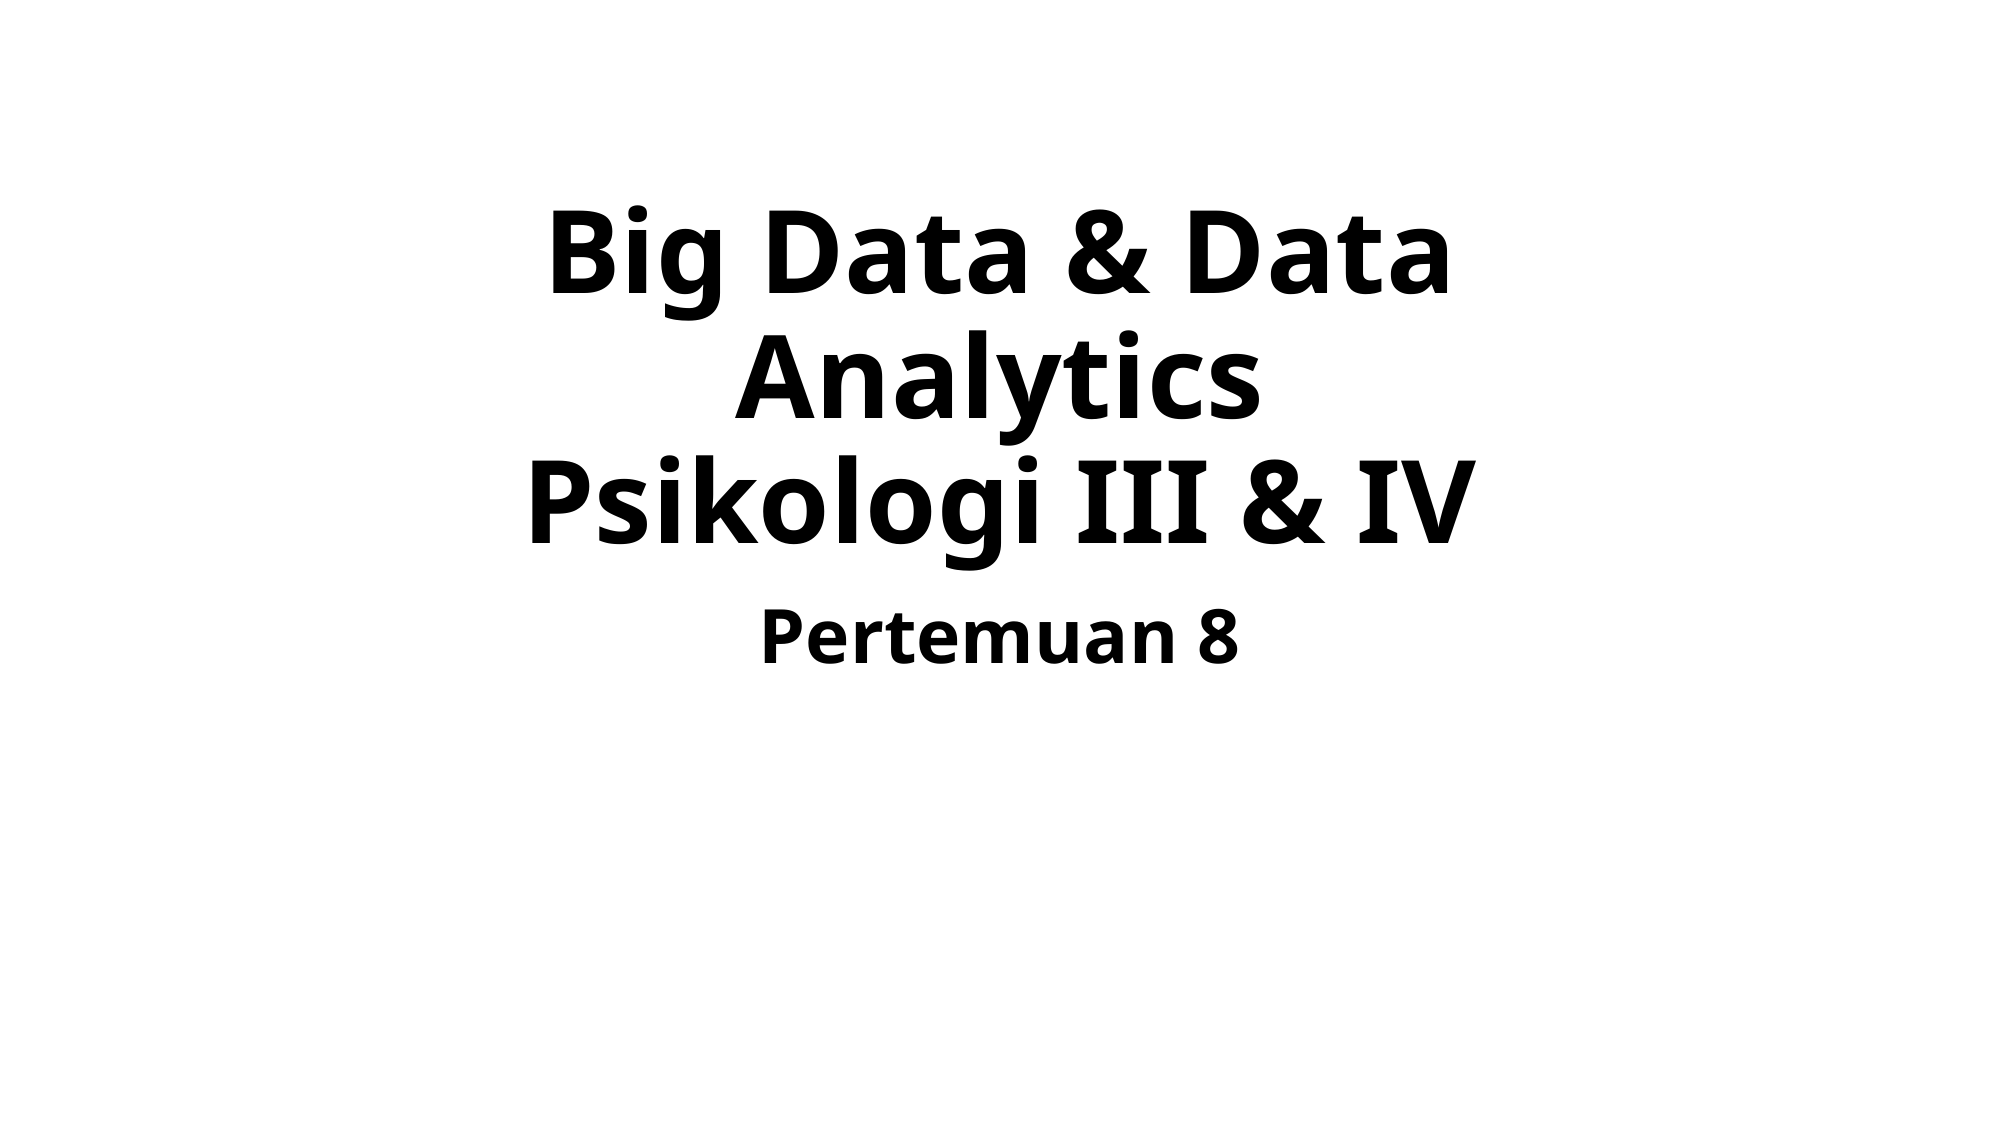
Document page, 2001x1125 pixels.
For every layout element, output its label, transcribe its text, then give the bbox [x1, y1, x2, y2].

subtitle Pertemuan 8 [249, 590, 1750, 863]
title Big Data & Data Analytics Psikologi III & IV [249, 184, 1750, 576]
